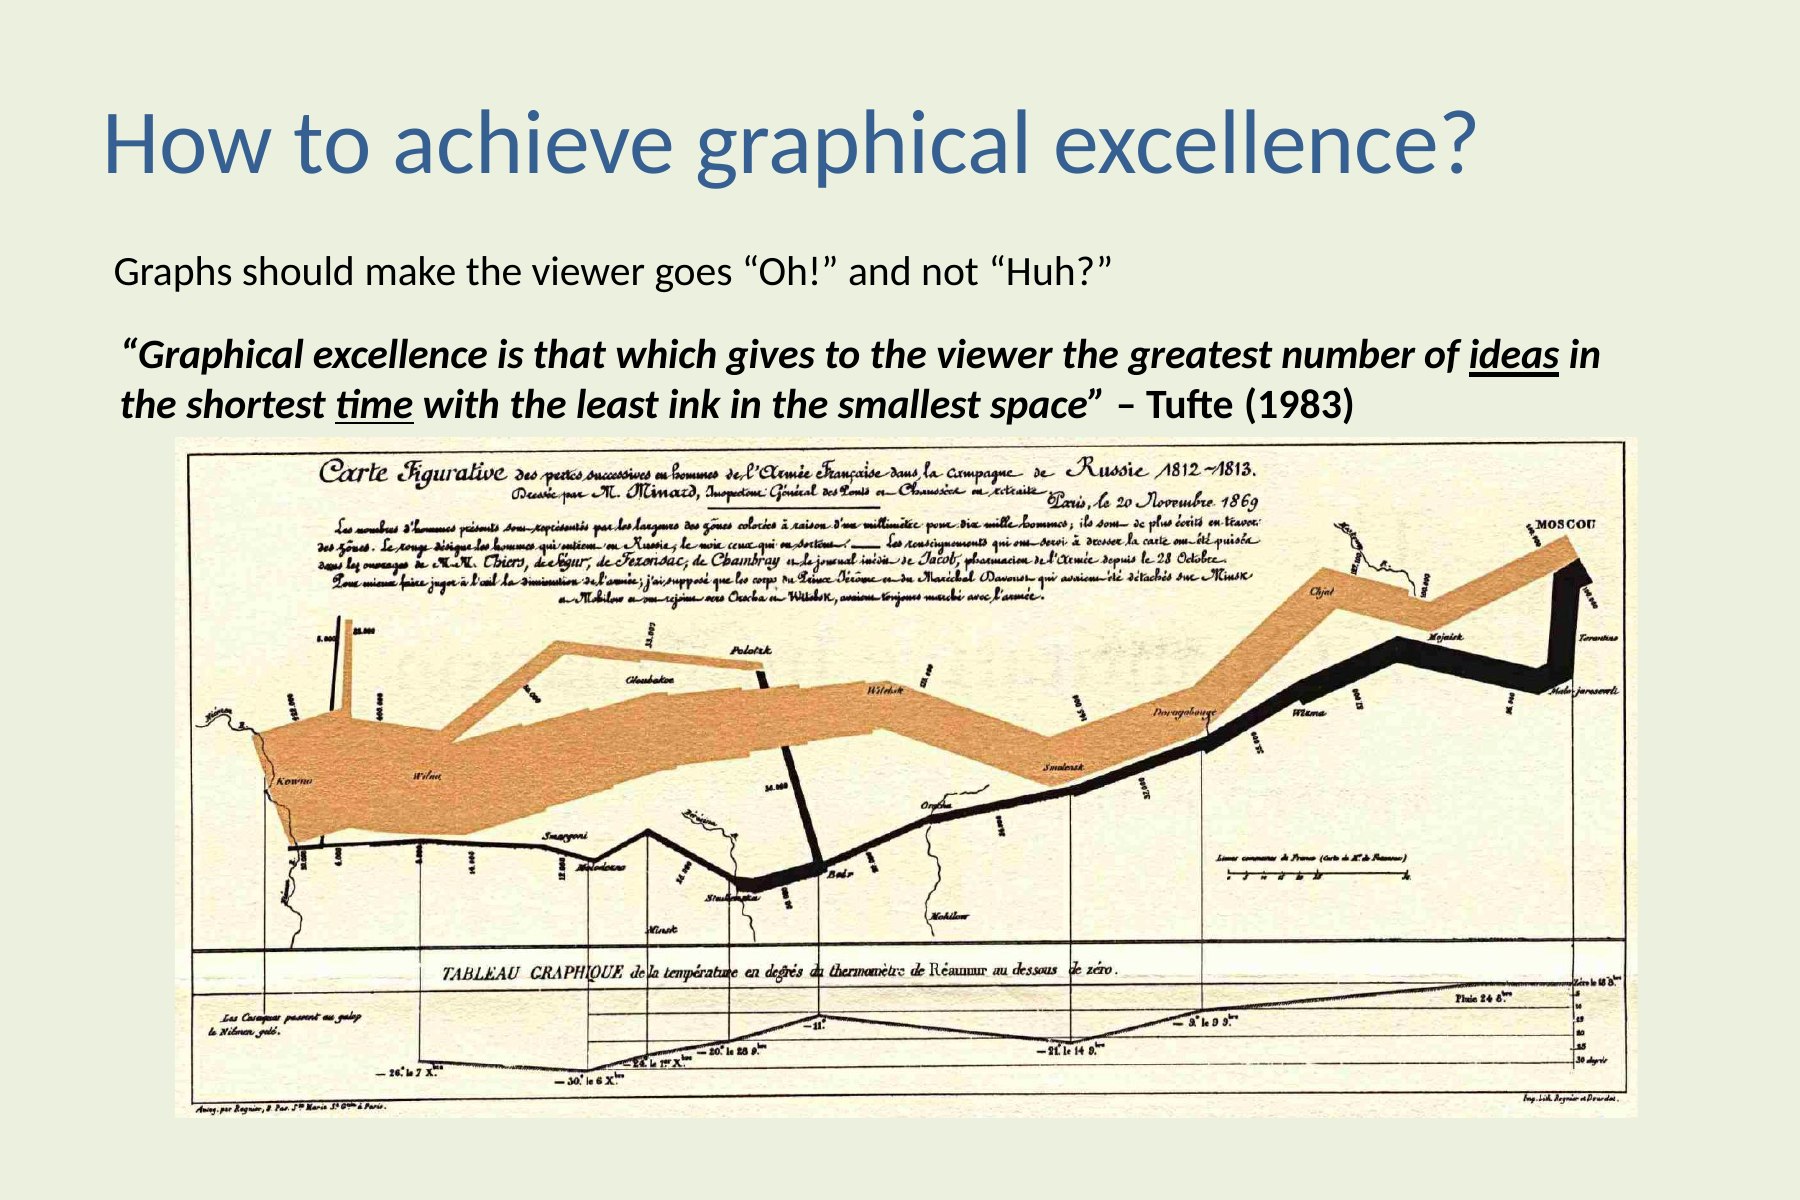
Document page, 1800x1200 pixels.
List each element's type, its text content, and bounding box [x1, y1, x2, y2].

text_box How to achieve graphical excellence? [87, 74, 1675, 200]
text_box [174, 437, 1638, 1118]
title Graphs should make the viewer goes “Oh!” and not “Huh?” [111, 241, 1121, 444]
text_box “Graphical excellence is that which gives to the viewer the greatest number of ideas in the shortest time with the least ink in the smallest space” – Tufte (1983) [117, 324, 1638, 428]
